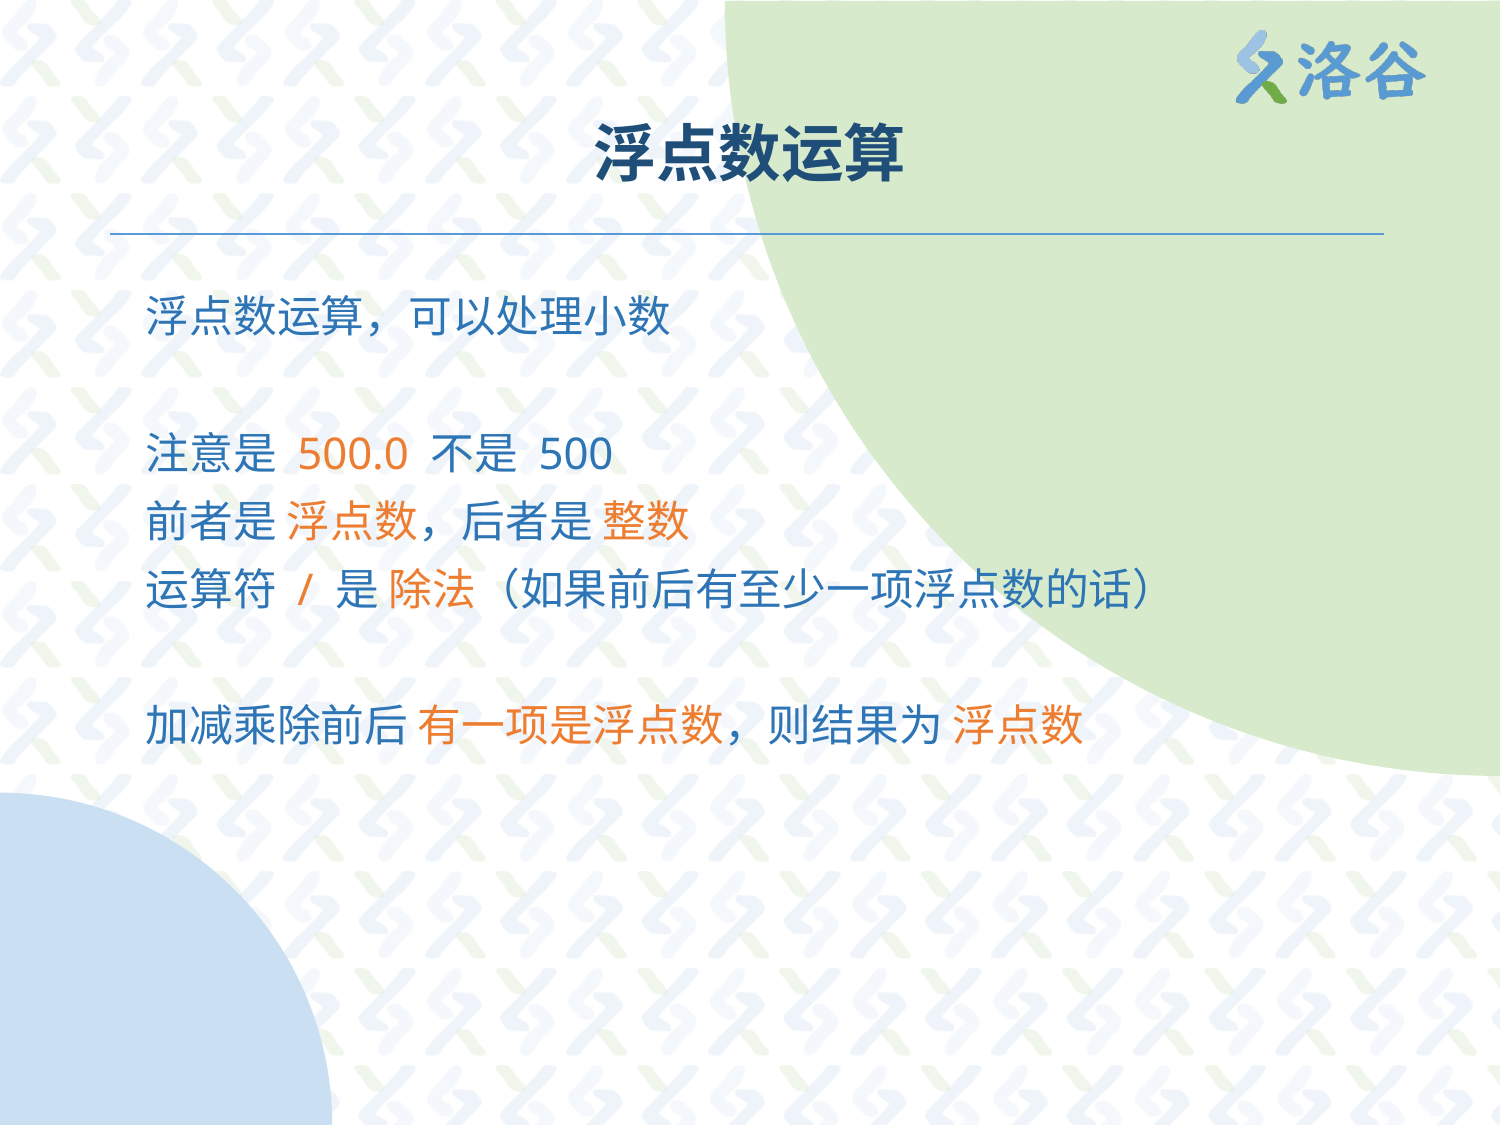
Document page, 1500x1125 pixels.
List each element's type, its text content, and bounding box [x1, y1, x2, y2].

list 浮点数运算，可以处理小数 注意是 500.0 不是 500 前者是 浮点数，后者是 整数 运算符 / 是 除法（如果前后有至少一项浮点数的话） 加减乘除前后 有一项是浮点数，则结果为 浮点数 [102, 281, 1397, 1016]
picture [1235, 26, 1427, 108]
title 浮点数运算 [102, 77, 1397, 198]
